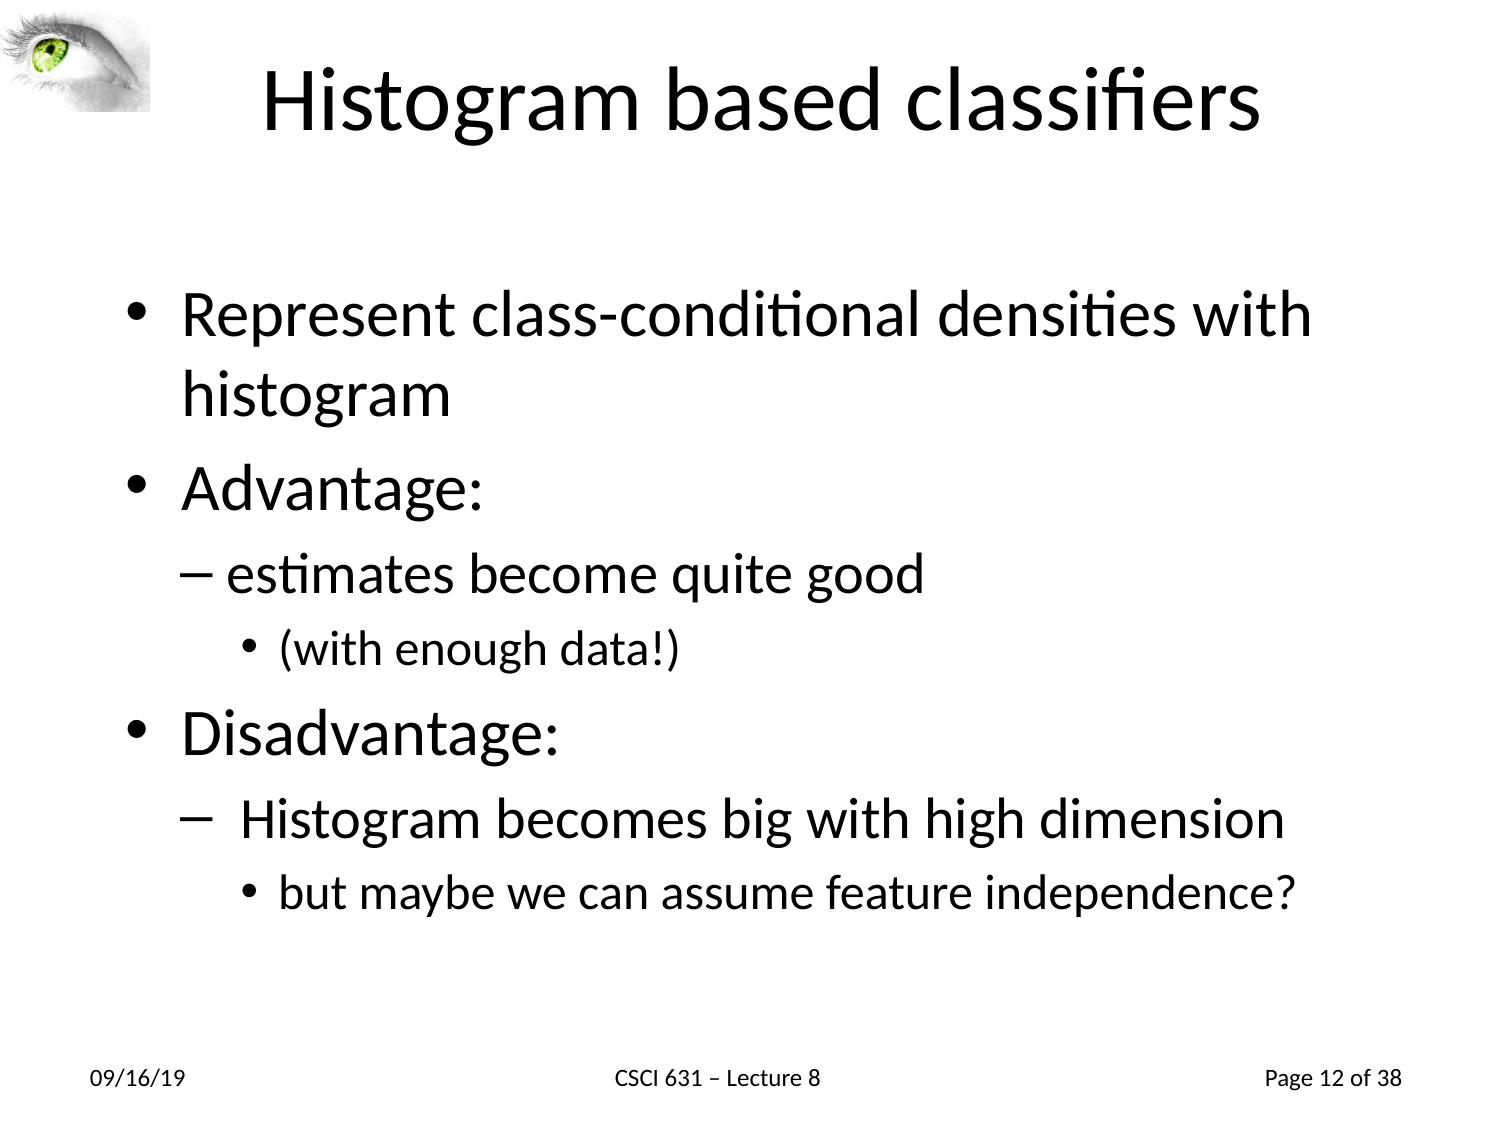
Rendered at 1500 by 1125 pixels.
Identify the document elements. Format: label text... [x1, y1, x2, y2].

list Represent class-conditional densities with histogram Advantage: estimates become quite good (with enough data!) Disadvantage: Histogram becomes big with high dimension but maybe we can assume feature independence? [75, 262, 1425, 1005]
title Histogram based classifiers [87, 0, 1438, 188]
picture [0, 0, 87, 112]
